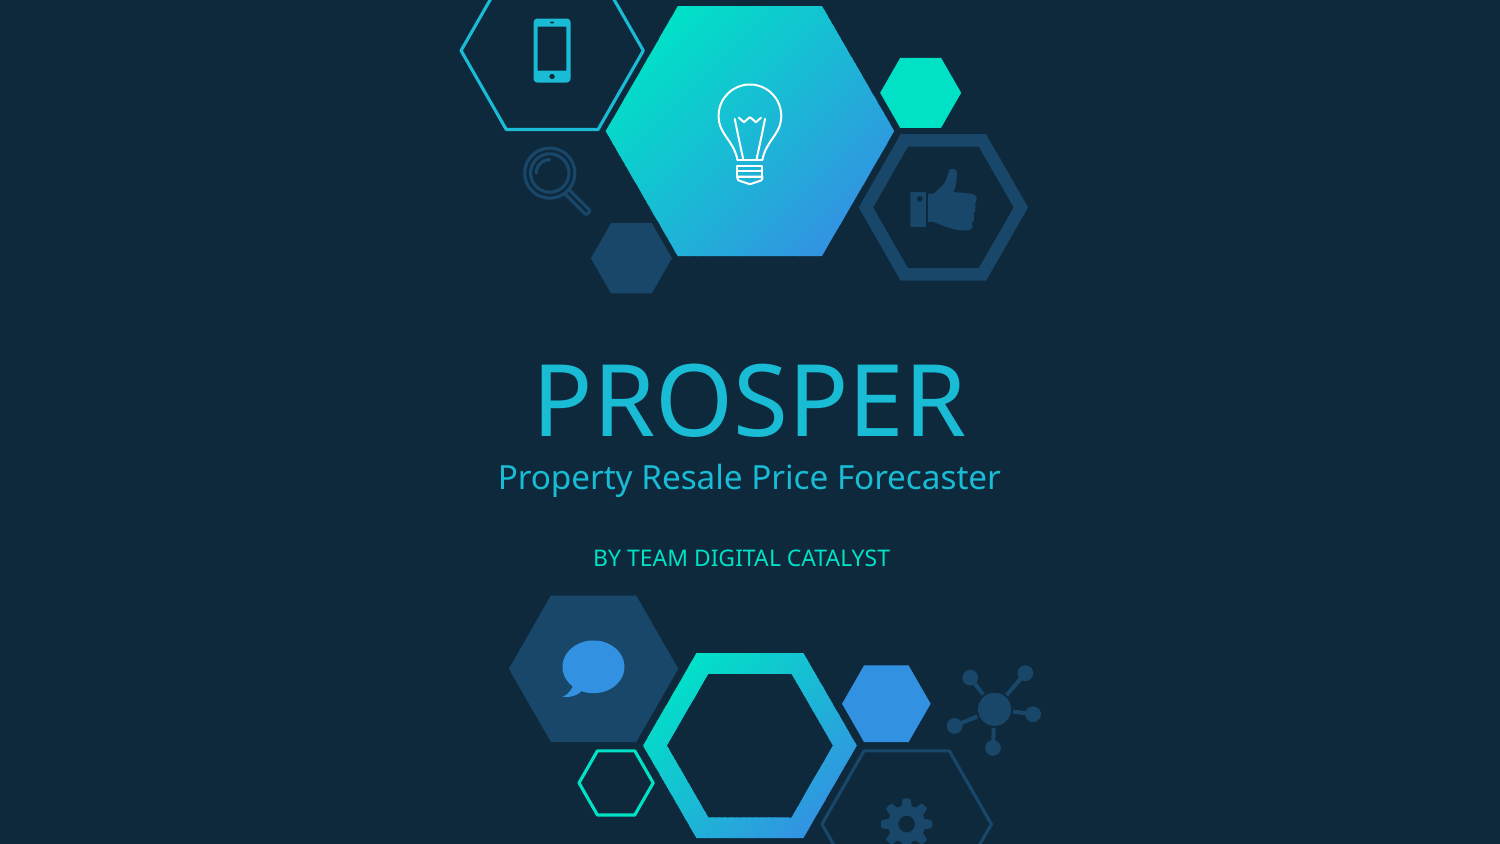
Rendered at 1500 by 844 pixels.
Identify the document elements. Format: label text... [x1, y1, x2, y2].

text_box BY TEAM DIGITAL CATALYST [578, 528, 922, 583]
title PROSPER Property Resale Price Forecaster [229, 320, 1271, 512]
